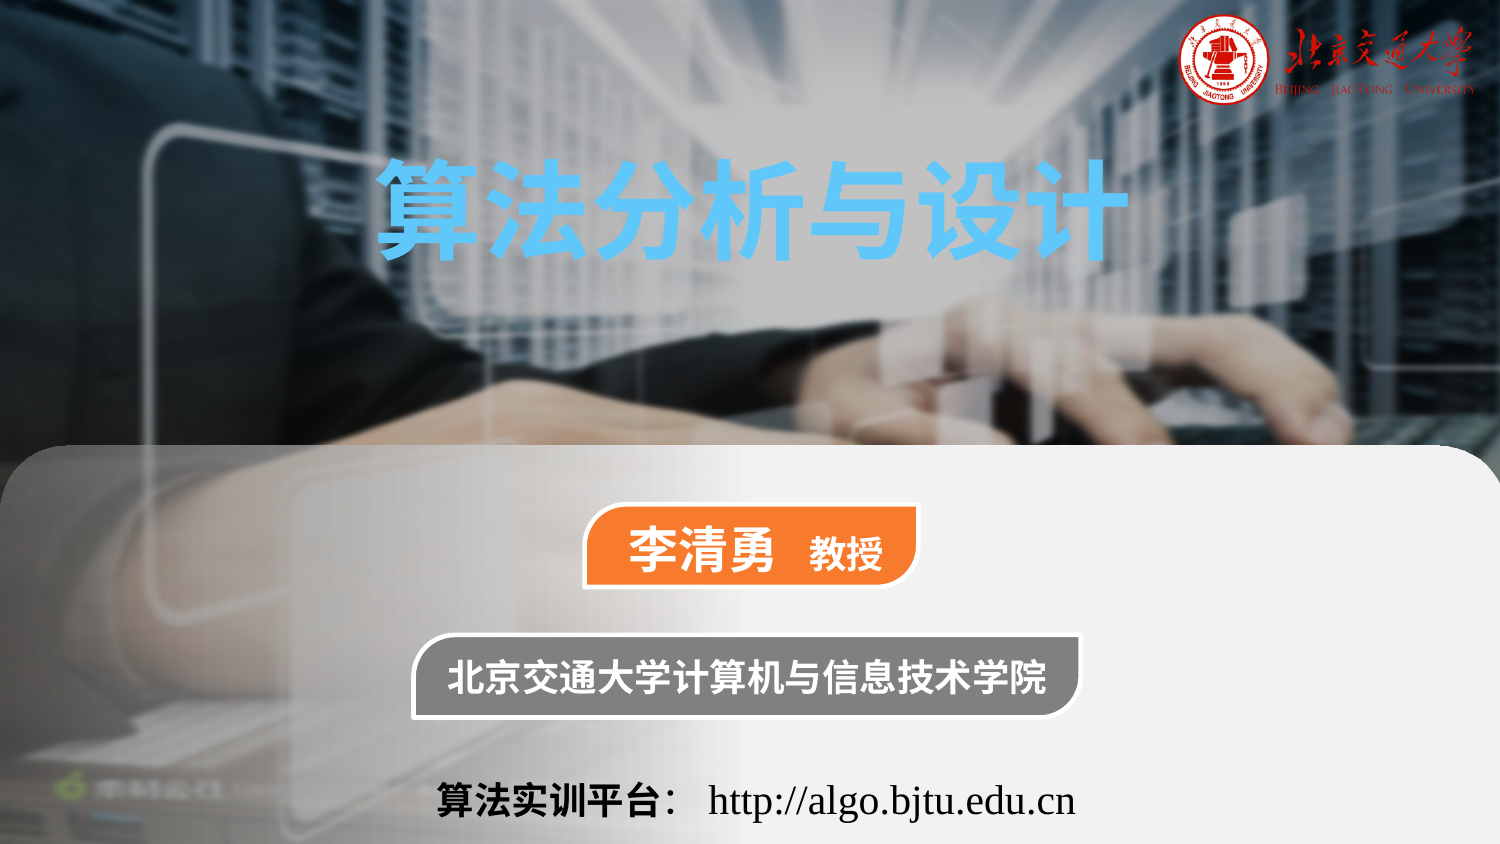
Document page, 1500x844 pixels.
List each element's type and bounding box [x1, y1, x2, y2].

text_box [584, 504, 919, 588]
picture [0, 0, 1500, 844]
